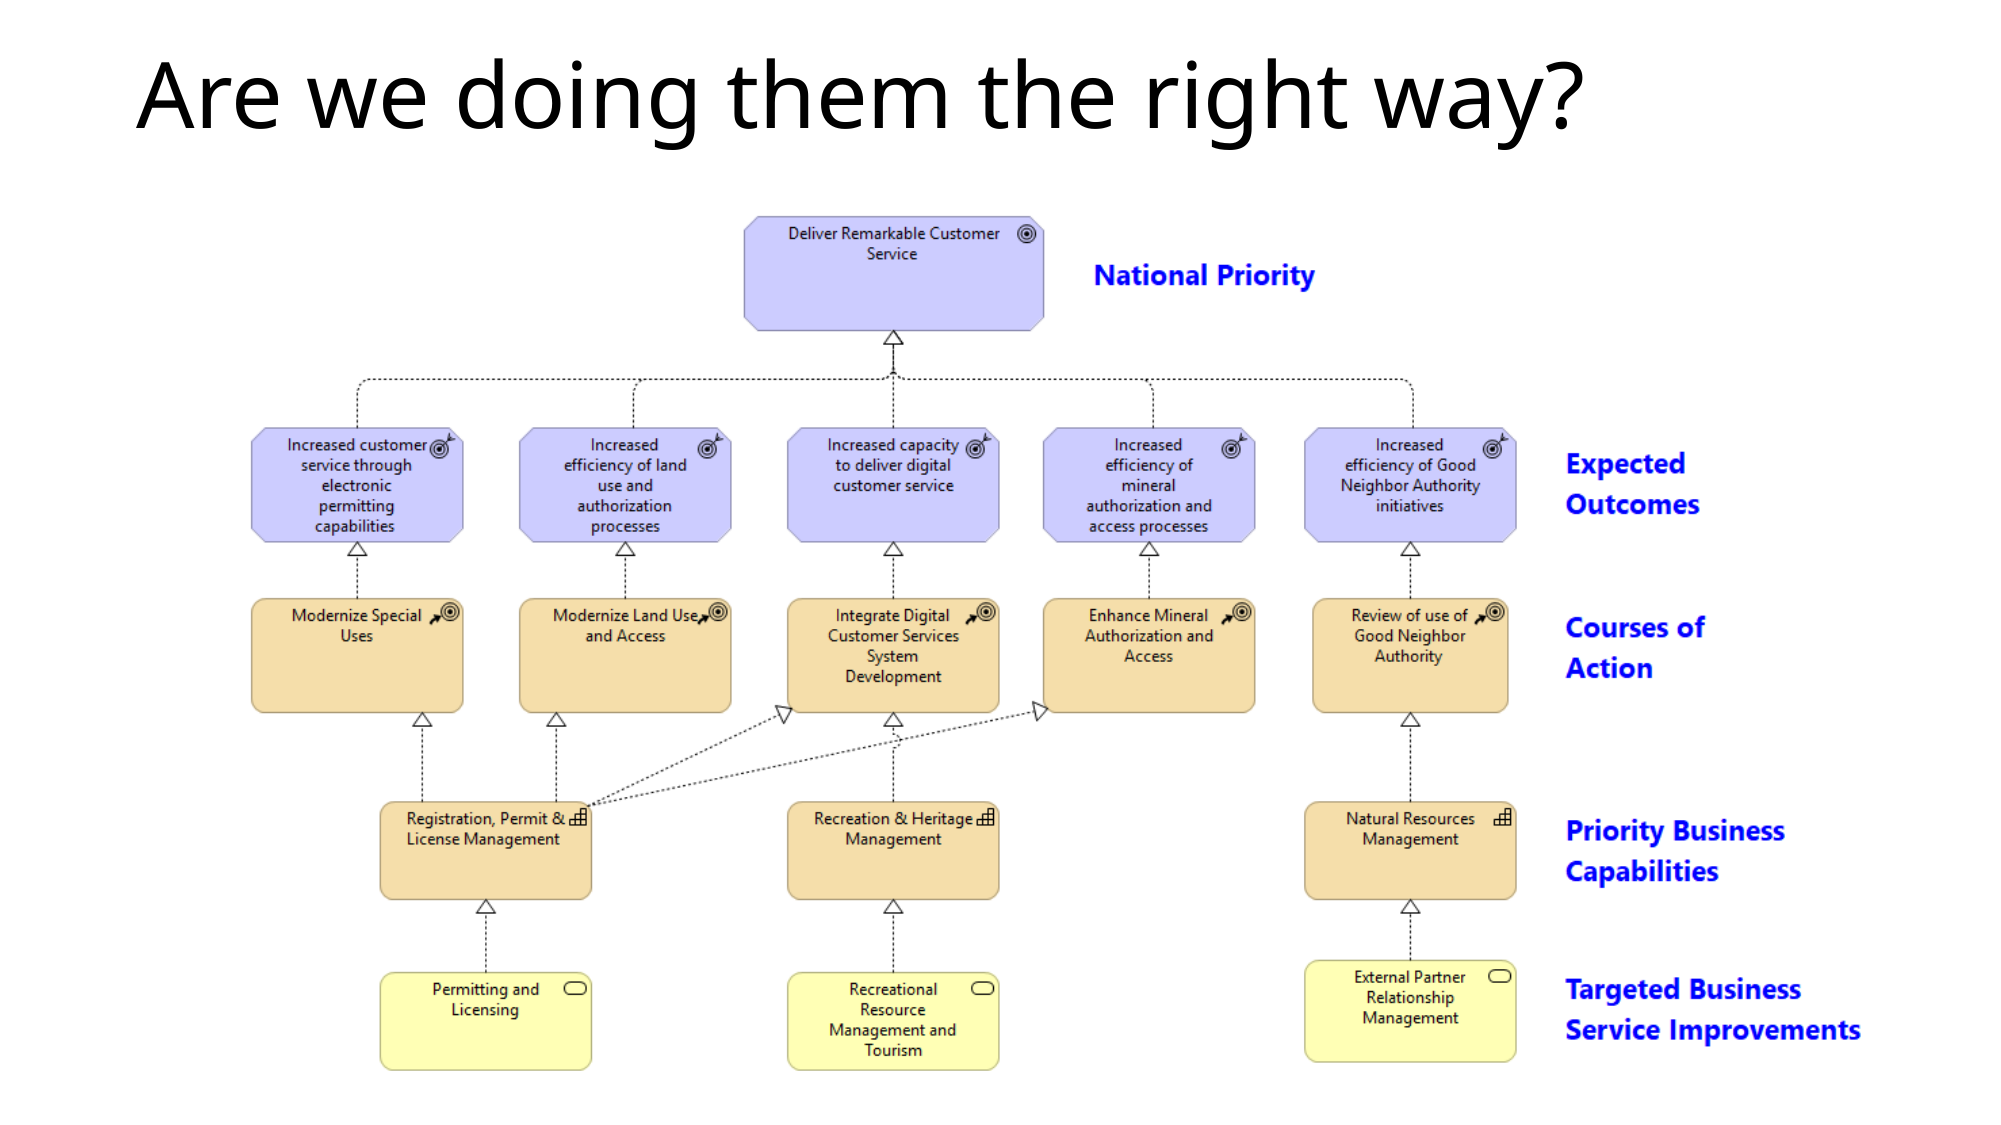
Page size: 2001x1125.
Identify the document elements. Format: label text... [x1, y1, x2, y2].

title Are we doing them the right way? [121, 15, 1847, 182]
picture [216, 181, 1904, 1094]
